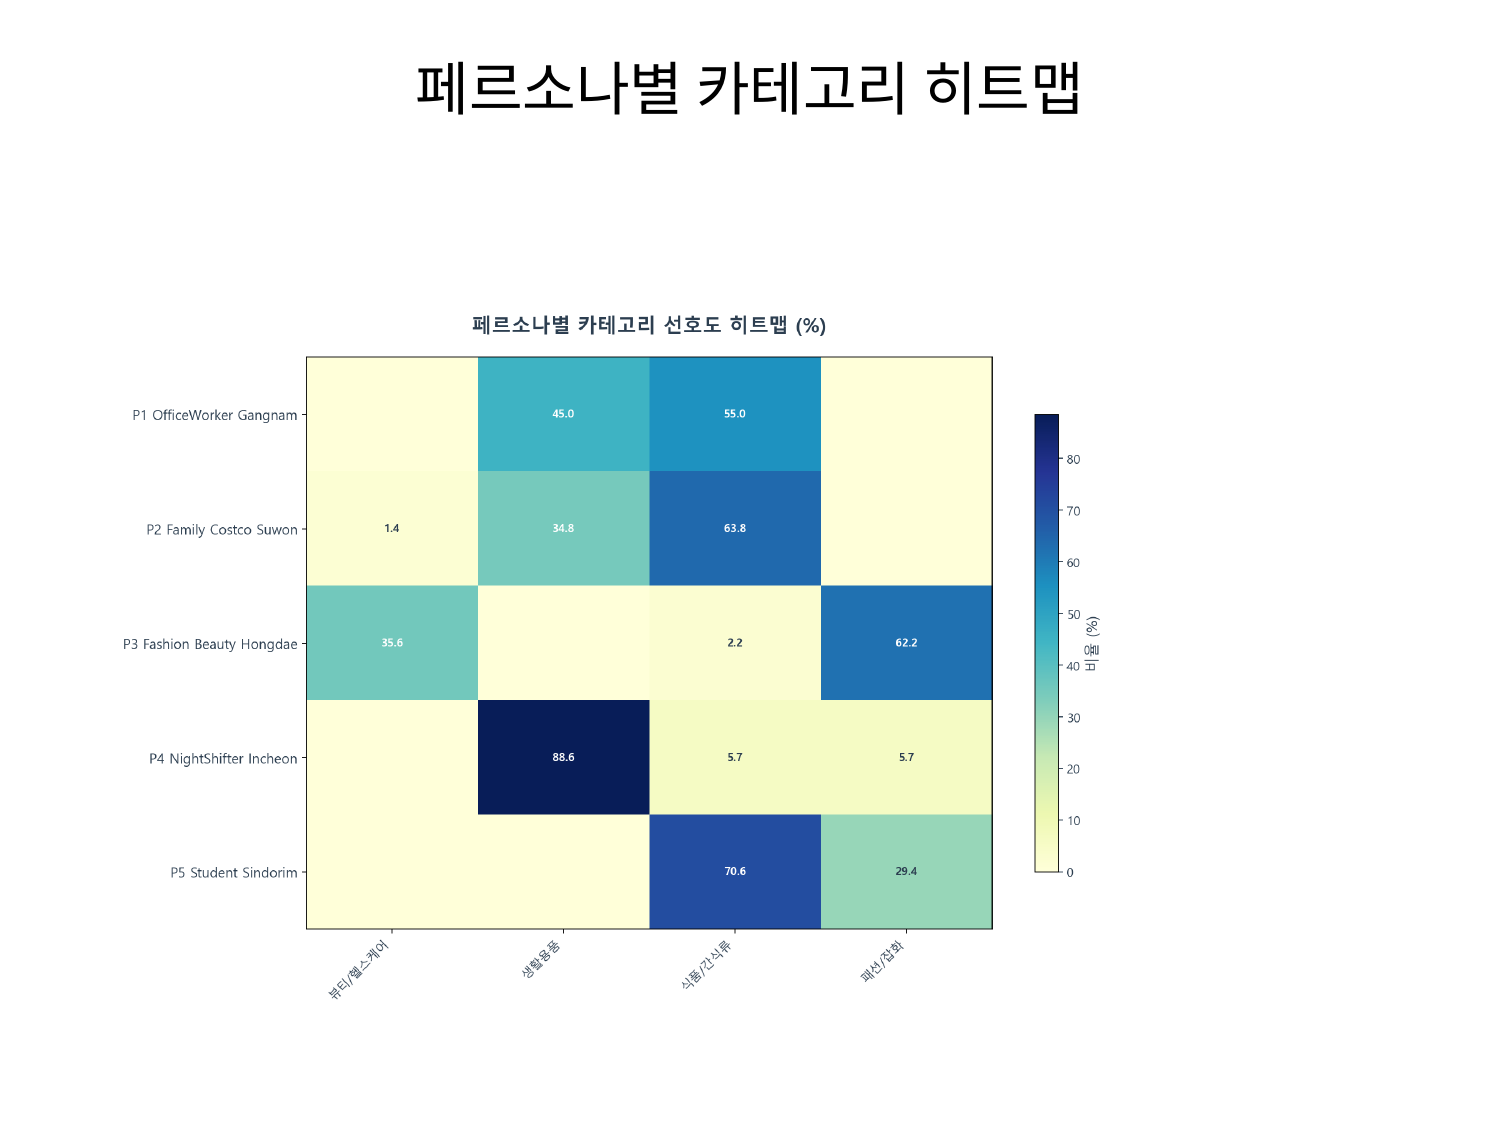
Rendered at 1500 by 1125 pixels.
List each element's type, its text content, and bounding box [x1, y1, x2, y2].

picture [104, 299, 1118, 1021]
text_box 페르소나별 카테고리 히트맵 [401, 45, 1099, 130]
